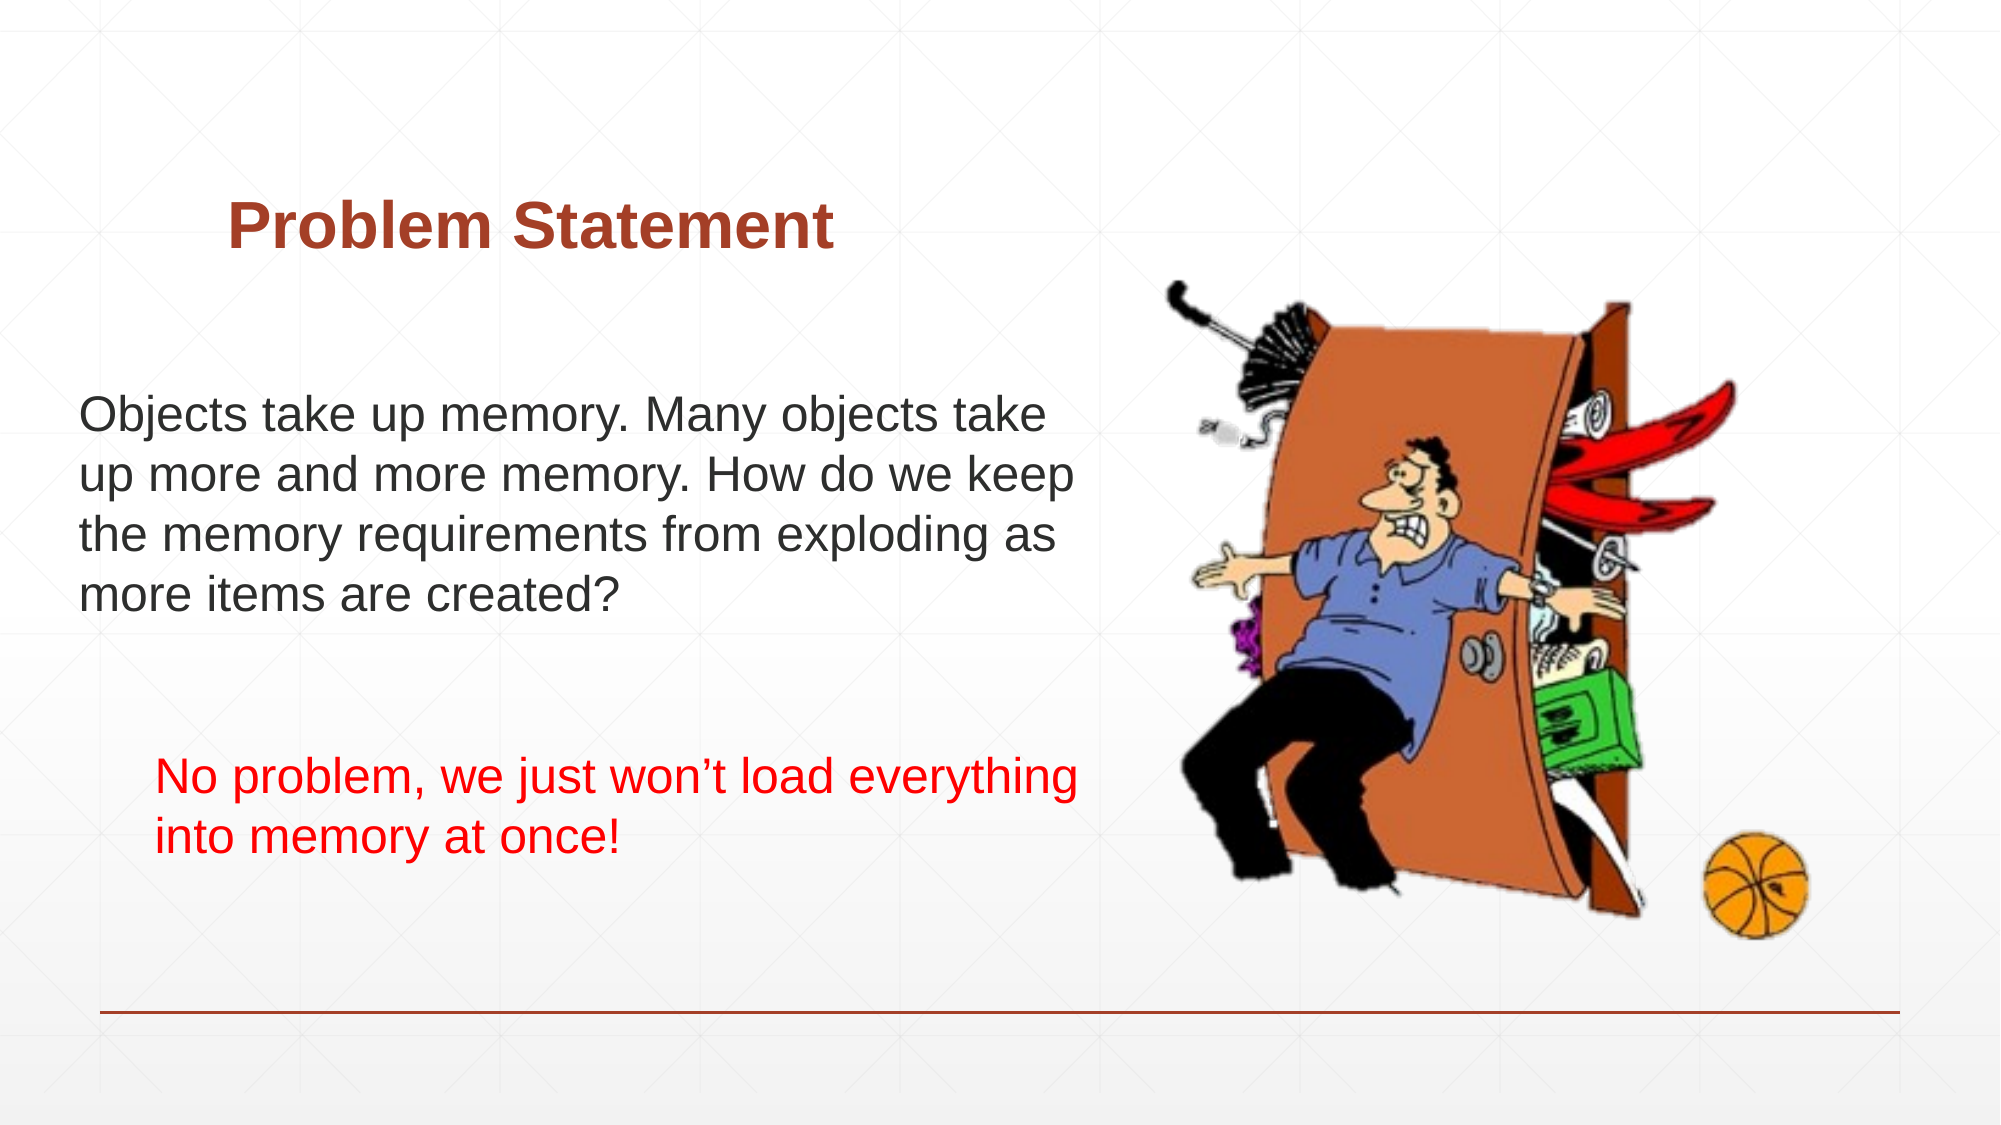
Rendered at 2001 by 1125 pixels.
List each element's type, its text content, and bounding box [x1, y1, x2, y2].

text_box Objects take up memory. Many objects take up more and more memory. How do we keep the memory requirements from exploding as more items are created? [63, 374, 1091, 629]
picture [1099, 269, 1831, 994]
title Problem Statement [212, 82, 1788, 271]
text_box No problem, we just won’t load everything into memory at once! [139, 735, 1095, 871]
